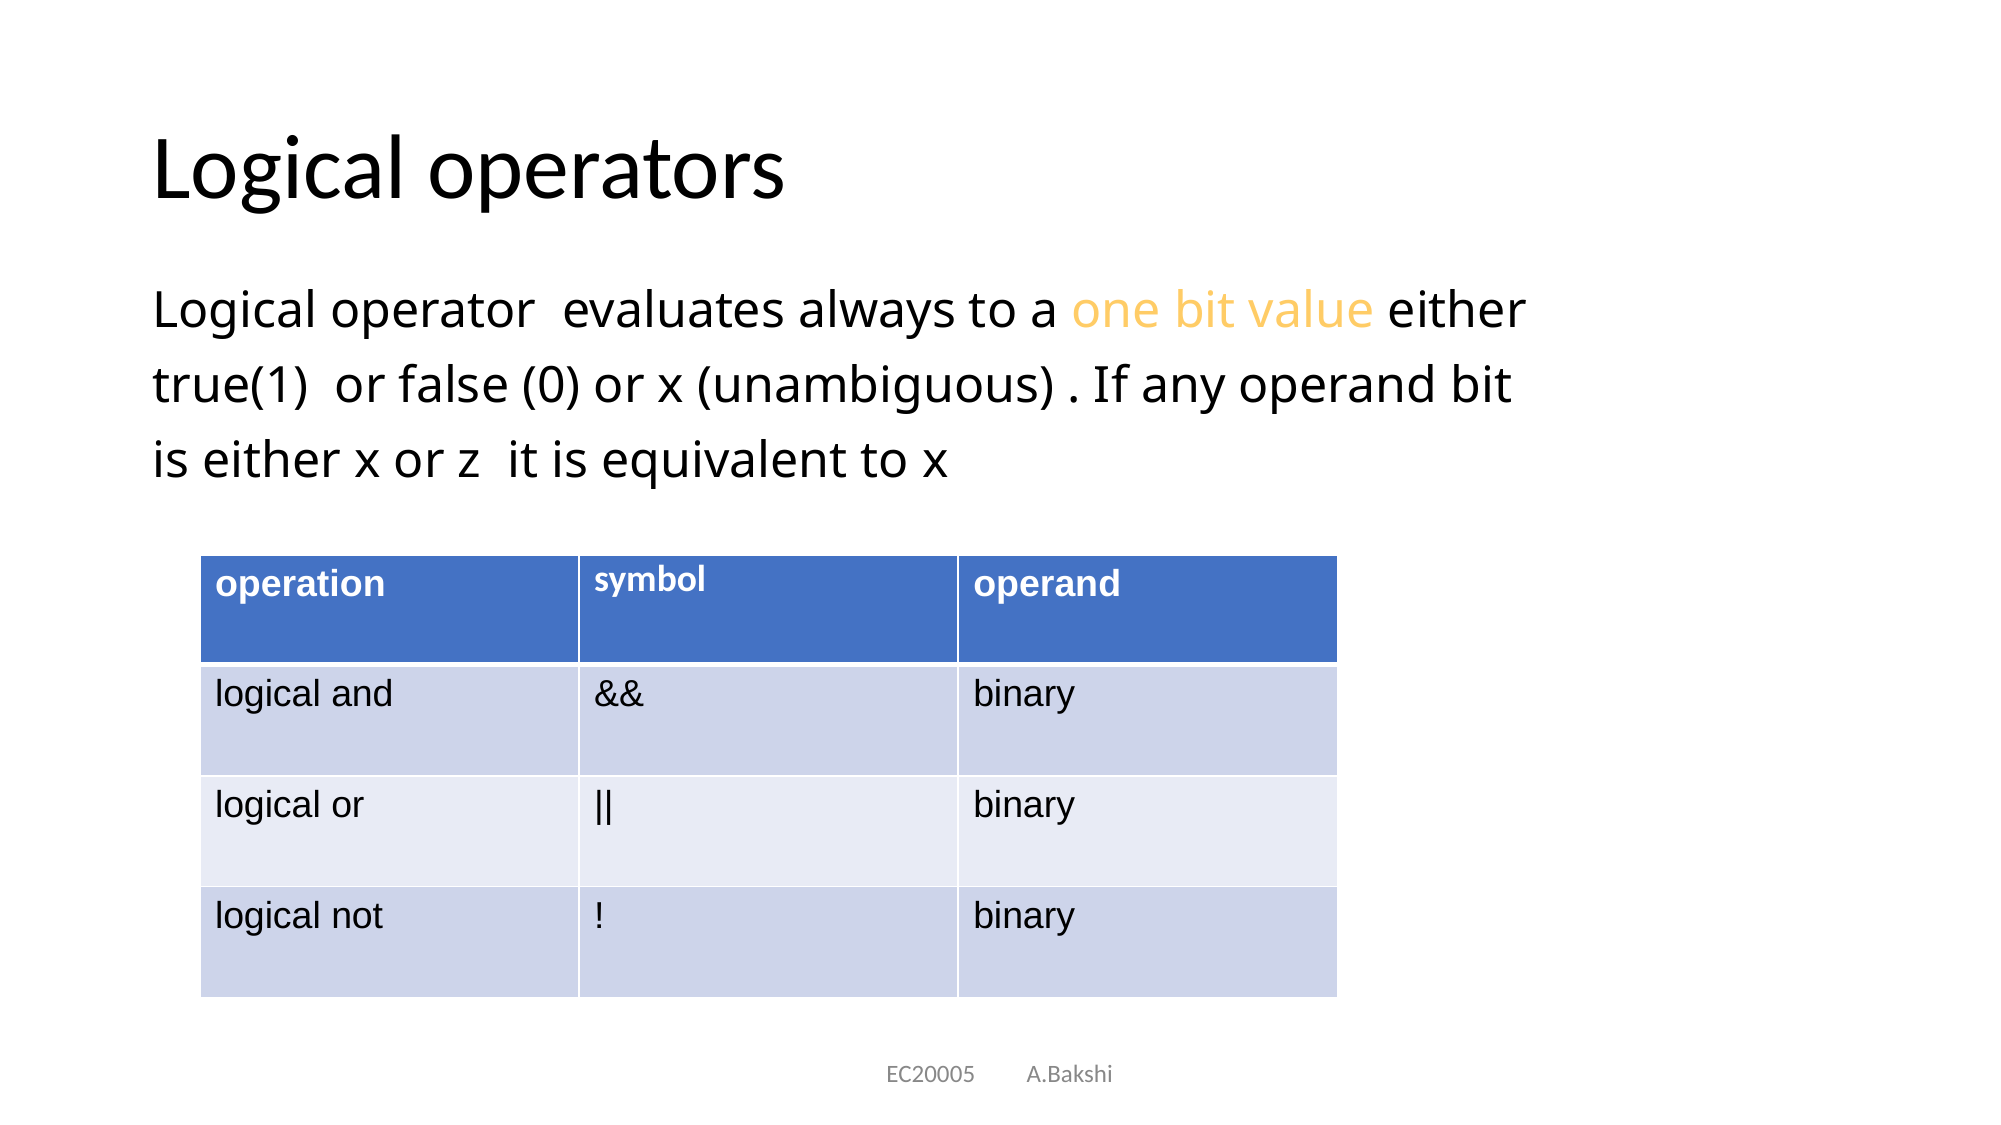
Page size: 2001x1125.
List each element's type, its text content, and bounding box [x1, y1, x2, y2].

table_cell || [580, 777, 957, 886]
table_cell logical not [201, 887, 578, 997]
table_cell logical or [201, 777, 578, 886]
table_cell ! [580, 887, 957, 997]
table_cell binary [959, 777, 1337, 886]
text_box Logical operator evaluates always to a one bit value either true(1) or false (0) or x (unambiguous) . If any operand bit is either x or z it is equivalent to x [137, 277, 1600, 1090]
table_header symbol [580, 556, 957, 662]
table_header operation [201, 556, 578, 662]
table_cell binary [959, 887, 1337, 997]
table_header operand [959, 556, 1337, 662]
title Logical operators [137, 59, 1863, 278]
footer EC20005 A.Bakshi [662, 1042, 1338, 1103]
table_cell binary [959, 667, 1337, 775]
table_cell && [580, 667, 957, 775]
table_cell logical and [201, 667, 578, 775]
